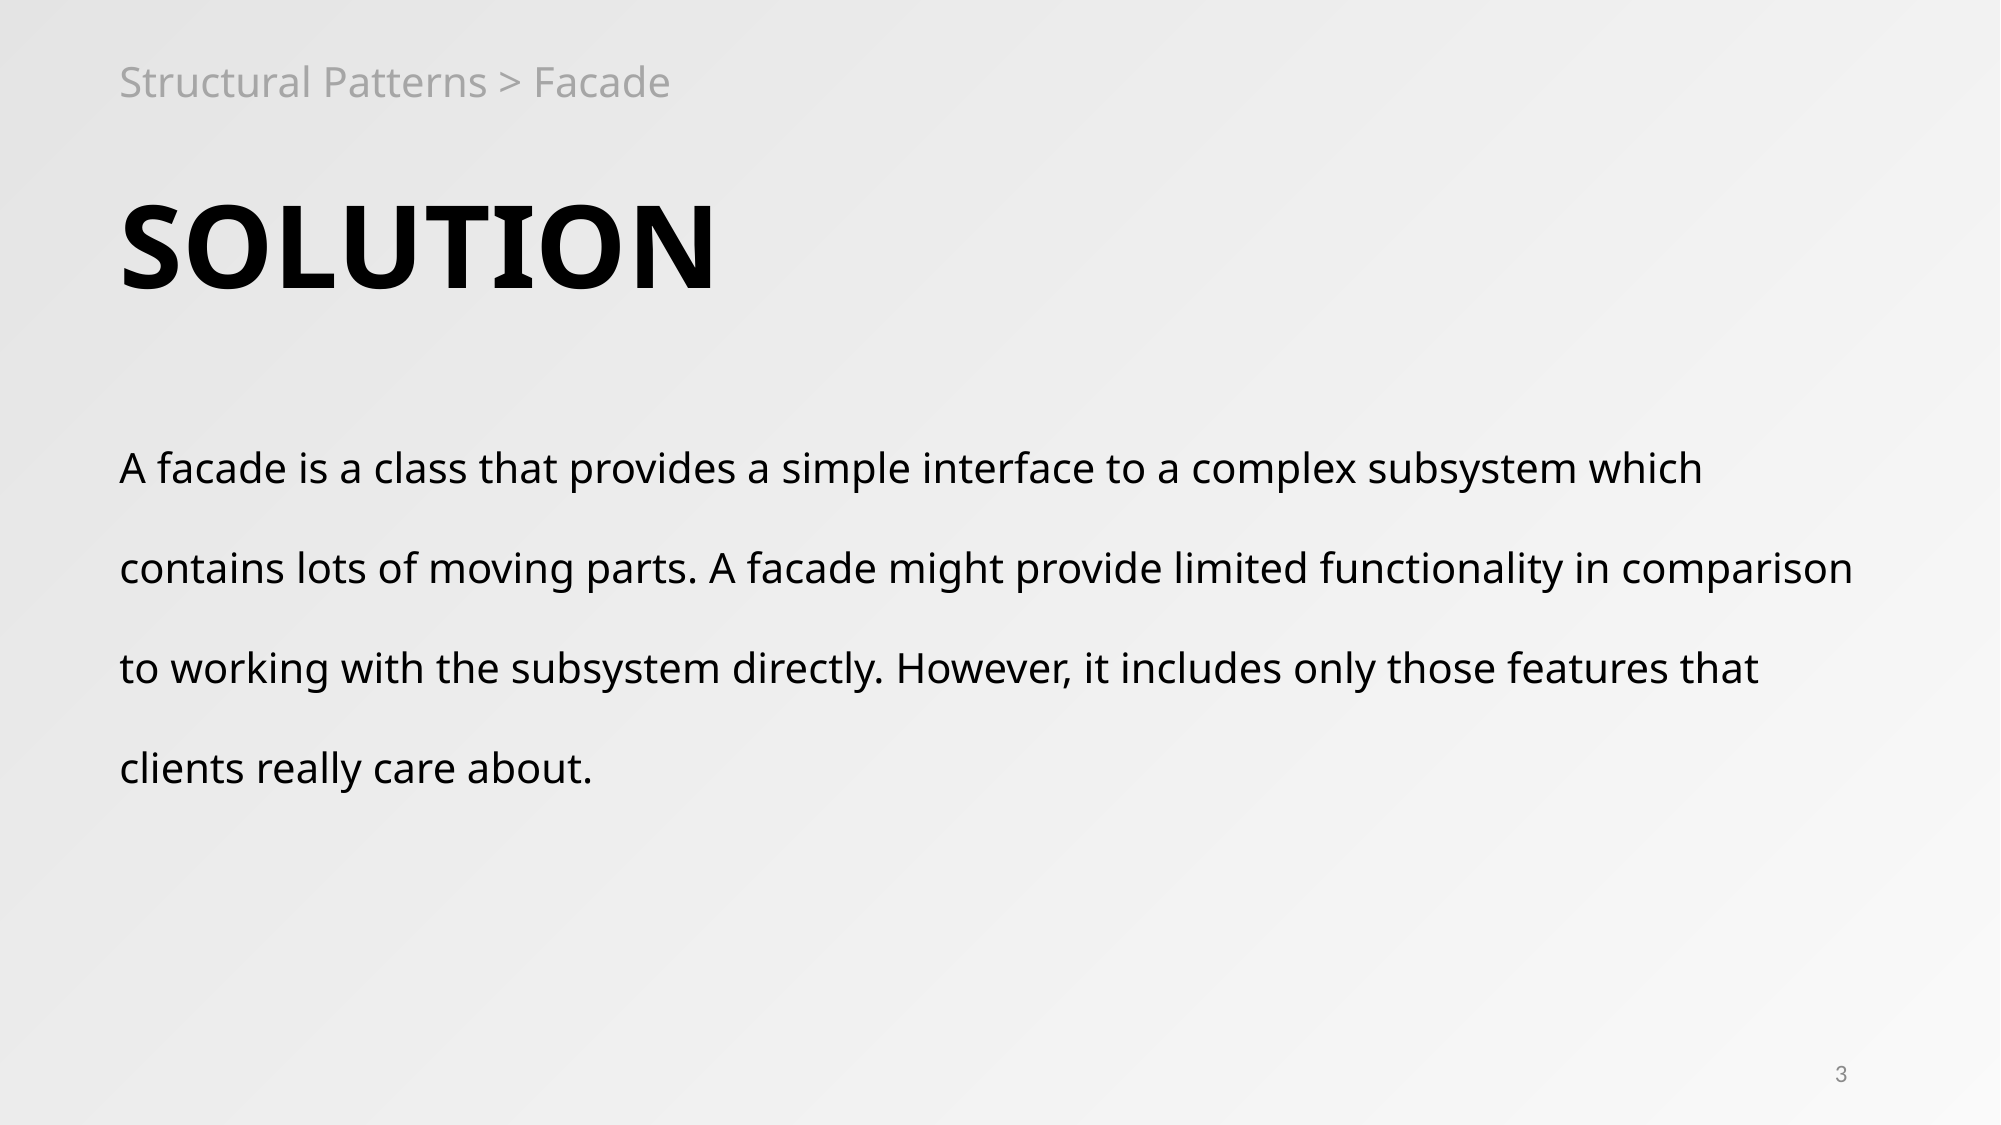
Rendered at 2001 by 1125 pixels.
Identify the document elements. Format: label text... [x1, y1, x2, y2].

subtitle A facade is a class that provides a simple interface to a complex subsystem which contains lots of moving parts. A facade might provide limited functionality in comparison to working with the subsystem directly. However, it includes only those features that clients really care about. [104, 384, 1896, 1077]
title SOLUTION [104, 180, 1605, 322]
slide_number 3 [1412, 1042, 1863, 1103]
text_box Structural Patterns > Facade [104, 23, 1605, 139]
